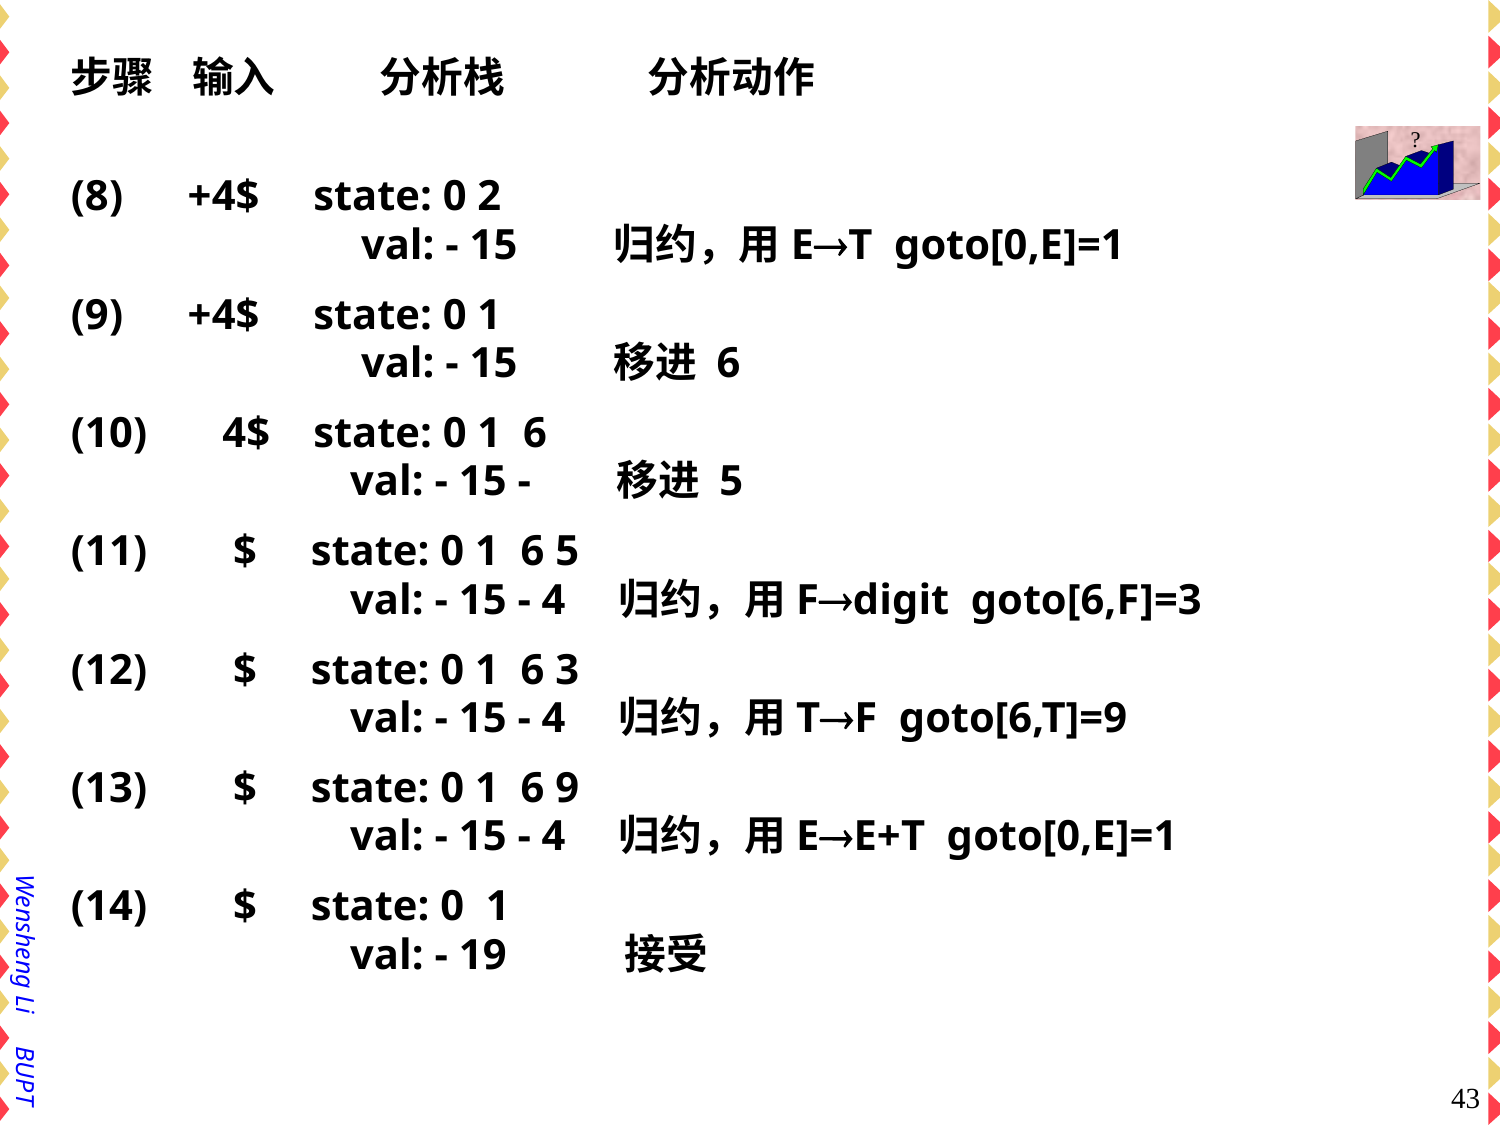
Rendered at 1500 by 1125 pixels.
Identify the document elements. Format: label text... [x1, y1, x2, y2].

slide_number 43 [1355, 1071, 1496, 1117]
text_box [1355, 126, 1481, 200]
text_box 步骤 输入 分析栈 分析动作 (8) +4$ state: 0 2 val: - 15 归约，用ET goto[0,E]=1 (9) +4$ state: 0 1 val: - 15 移进 6 (10) 4$ state: 0 1 6 val: - 15 - 移进 5 (11) $ state: 0 1 6 5 val: - 15 - 4 归约，用Fdigit goto[6,F]=3 (12) $ state: 0 1 6 3 val: - 15 - 4 归约，用TF goto[6,T]=9 (13) $ state: 0 1 6 9 val: - 15 - 4 归约，用EE+T goto[0,E]=1 (14) $ state: 0 1 val: - 19 接受 [55, 53, 1467, 1080]
